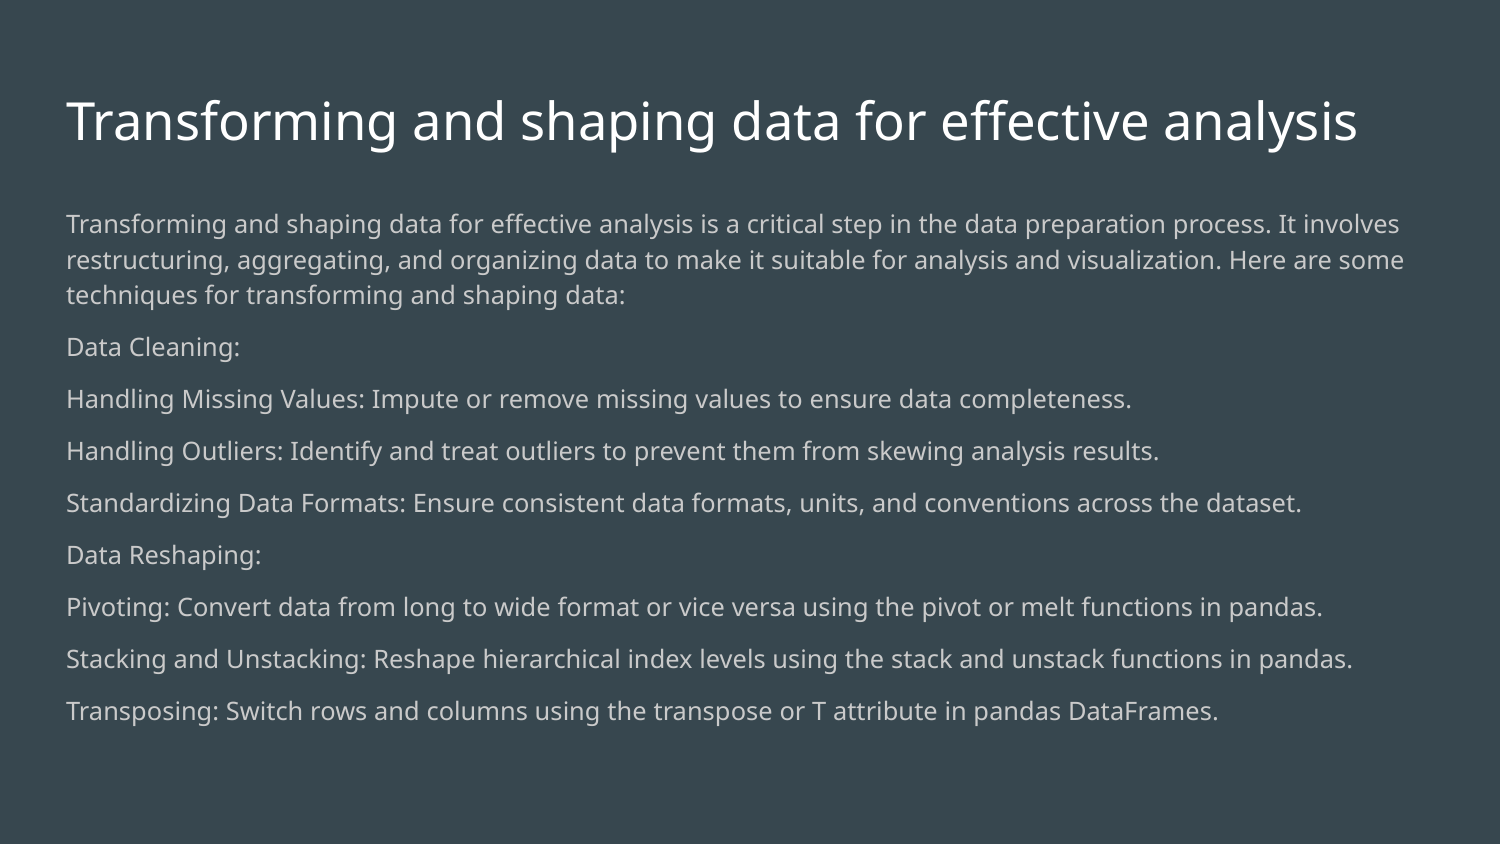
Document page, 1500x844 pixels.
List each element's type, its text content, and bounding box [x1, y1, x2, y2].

list Transforming and shaping data for effective analysis is a critical step in the data preparation process. It involves restructuring, aggregating, and organizing data to make it suitable for analysis and visualization. Here are some techniques for transforming and shaping data: Data Cleaning: Handling Missing Values: Impute or remove missing values to ensure data completeness. Handling Outliers: Identify and treat outliers to prevent them from skewing analysis results. Standardizing Data Formats: Ensure consistent data formats, units, and conventions across the dataset. Data Reshaping: Pivoting: Convert data from long to wide format or vice versa using the pivot or melt functions in pandas. Stacking and Unstacking: Reshape hierarchical index levels using the stack and unstack functions in pandas. Transposing: Switch rows and columns using the transpose or T attribute in pandas DataFrames. [51, 189, 1449, 750]
title Transforming and shaping data for effective analysis [51, 72, 1449, 167]
